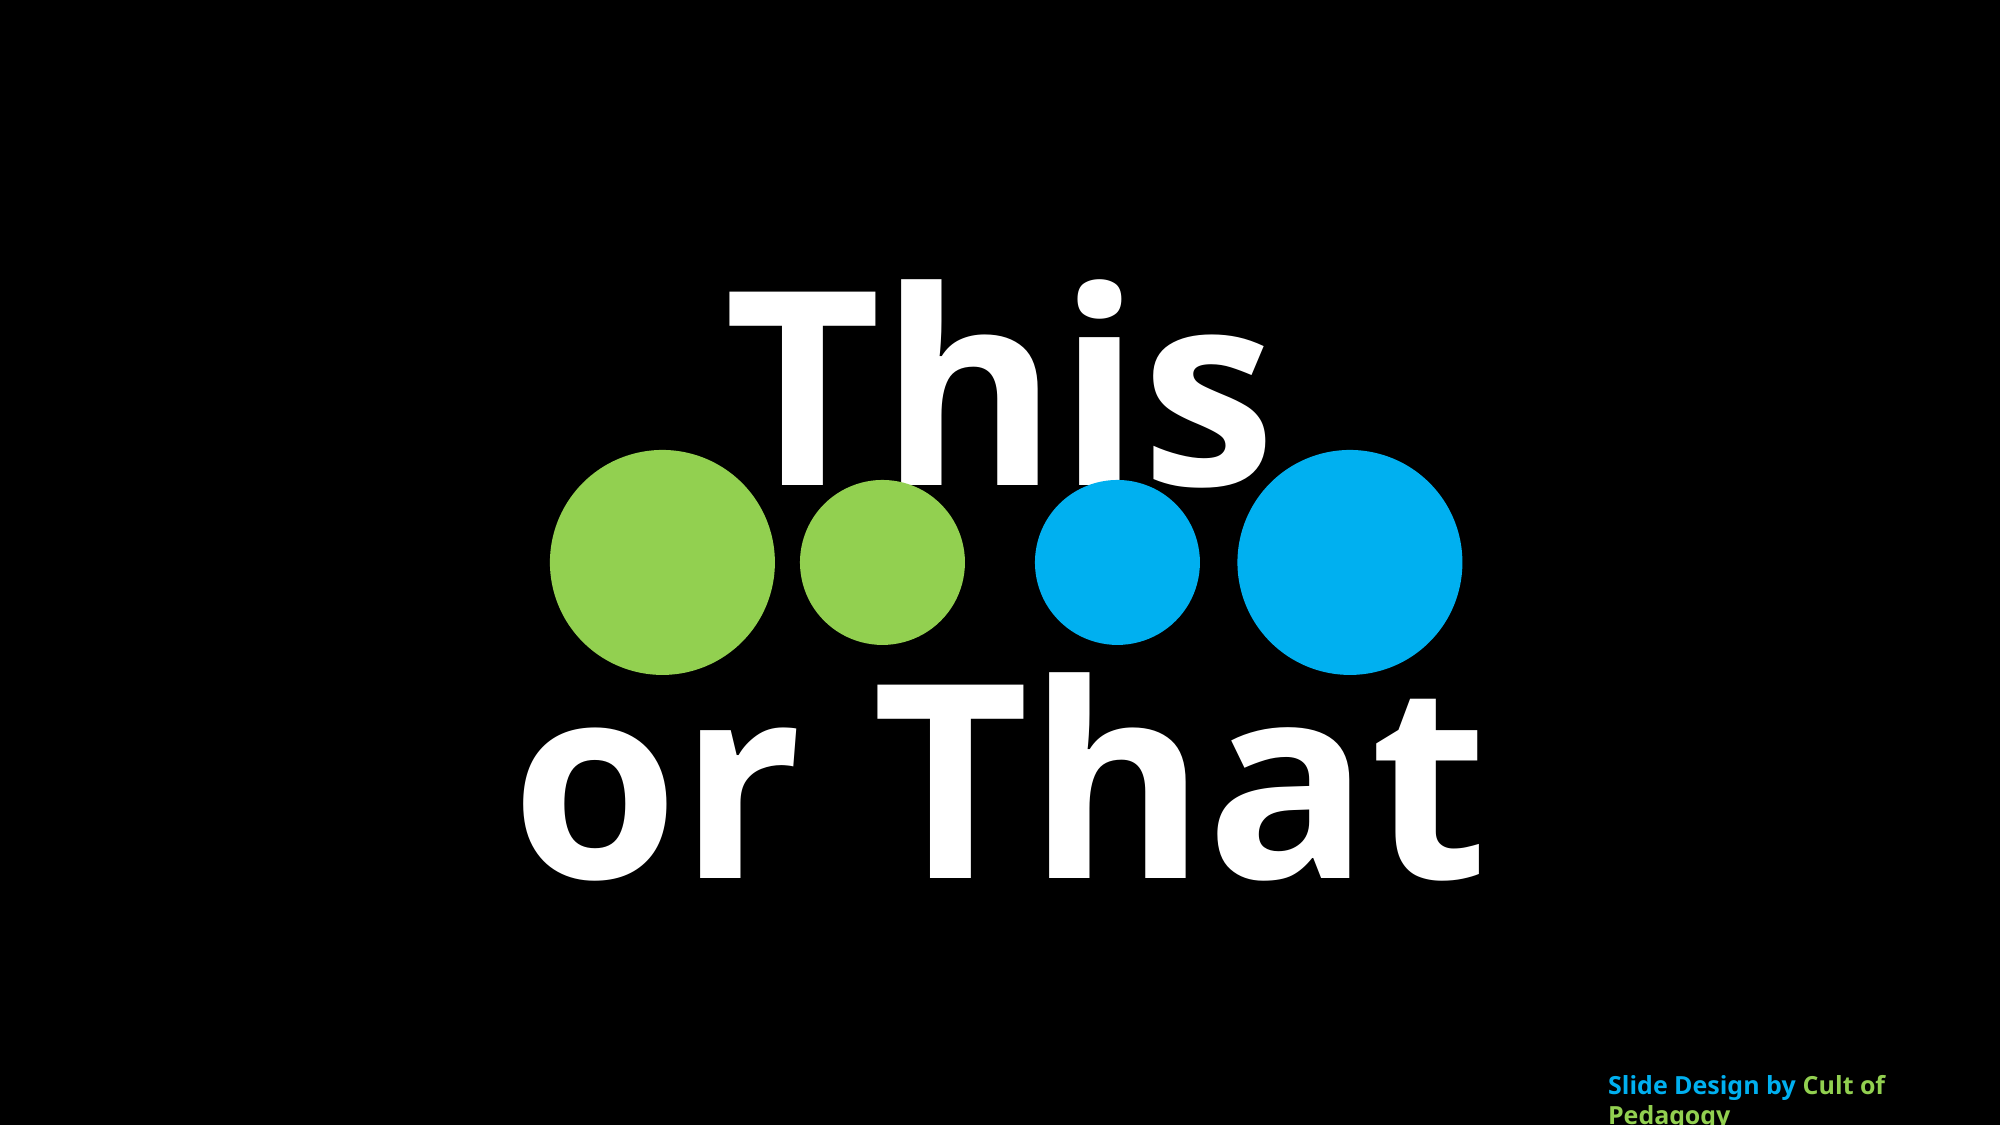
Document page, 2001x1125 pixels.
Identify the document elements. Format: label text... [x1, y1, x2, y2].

text_box This [204, 206, 1796, 547]
text_box [1237, 547, 1463, 600]
text_box [799, 479, 965, 600]
text_box [1034, 479, 1200, 600]
text_box [549, 547, 775, 600]
text_box or That [315, 600, 1685, 940]
